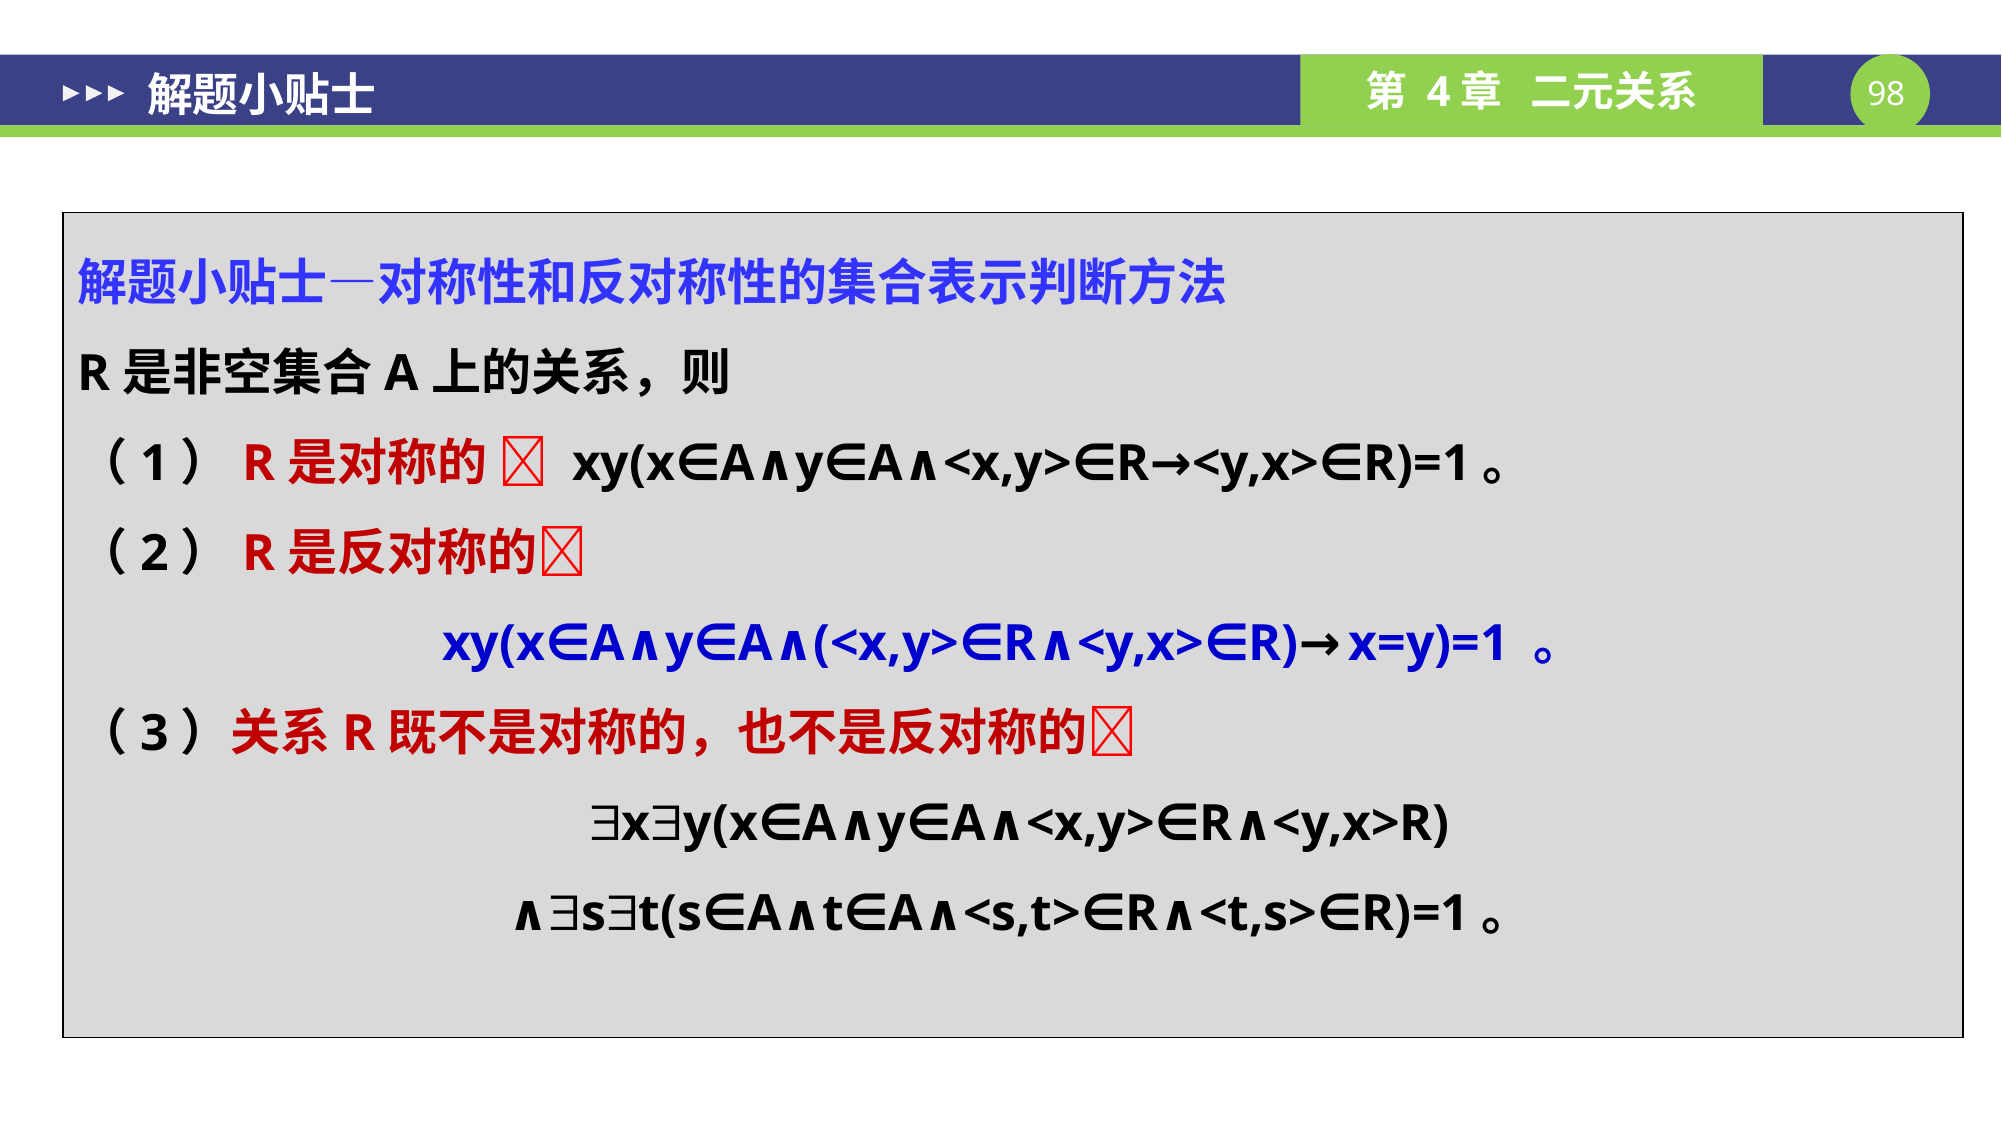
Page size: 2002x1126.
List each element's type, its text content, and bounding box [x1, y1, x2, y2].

title 解题小贴士 [127, 57, 1003, 129]
